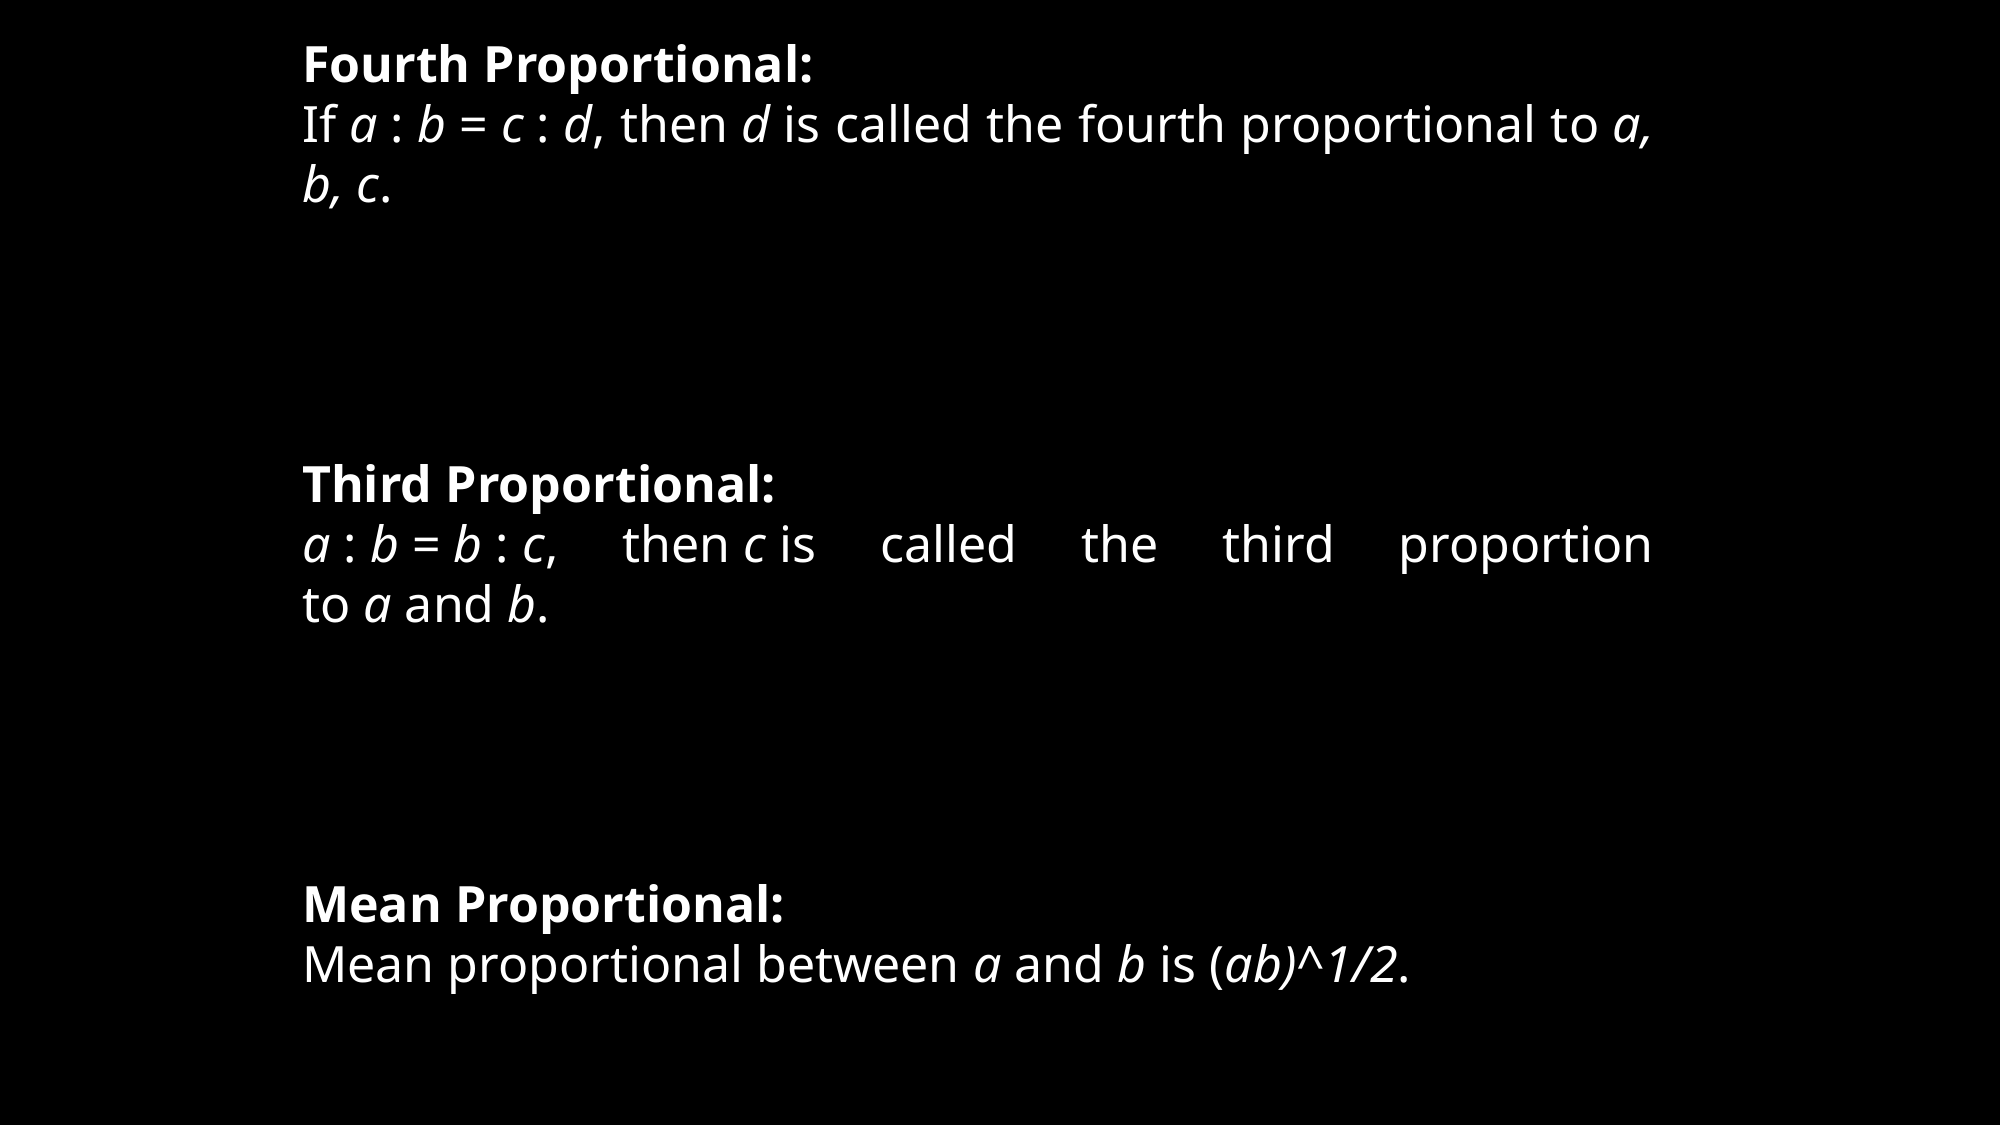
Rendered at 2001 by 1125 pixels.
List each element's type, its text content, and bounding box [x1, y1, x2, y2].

text_box Fourth Proportional: If a : b = c : d, then d is called the fourth proportional to a, b, c. Third Proportional: a : b = b : c, then c is called the third proportion to a and b. Mean Proportional: Mean proportional between a and b is (ab)^1/2. [287, 24, 1669, 1070]
